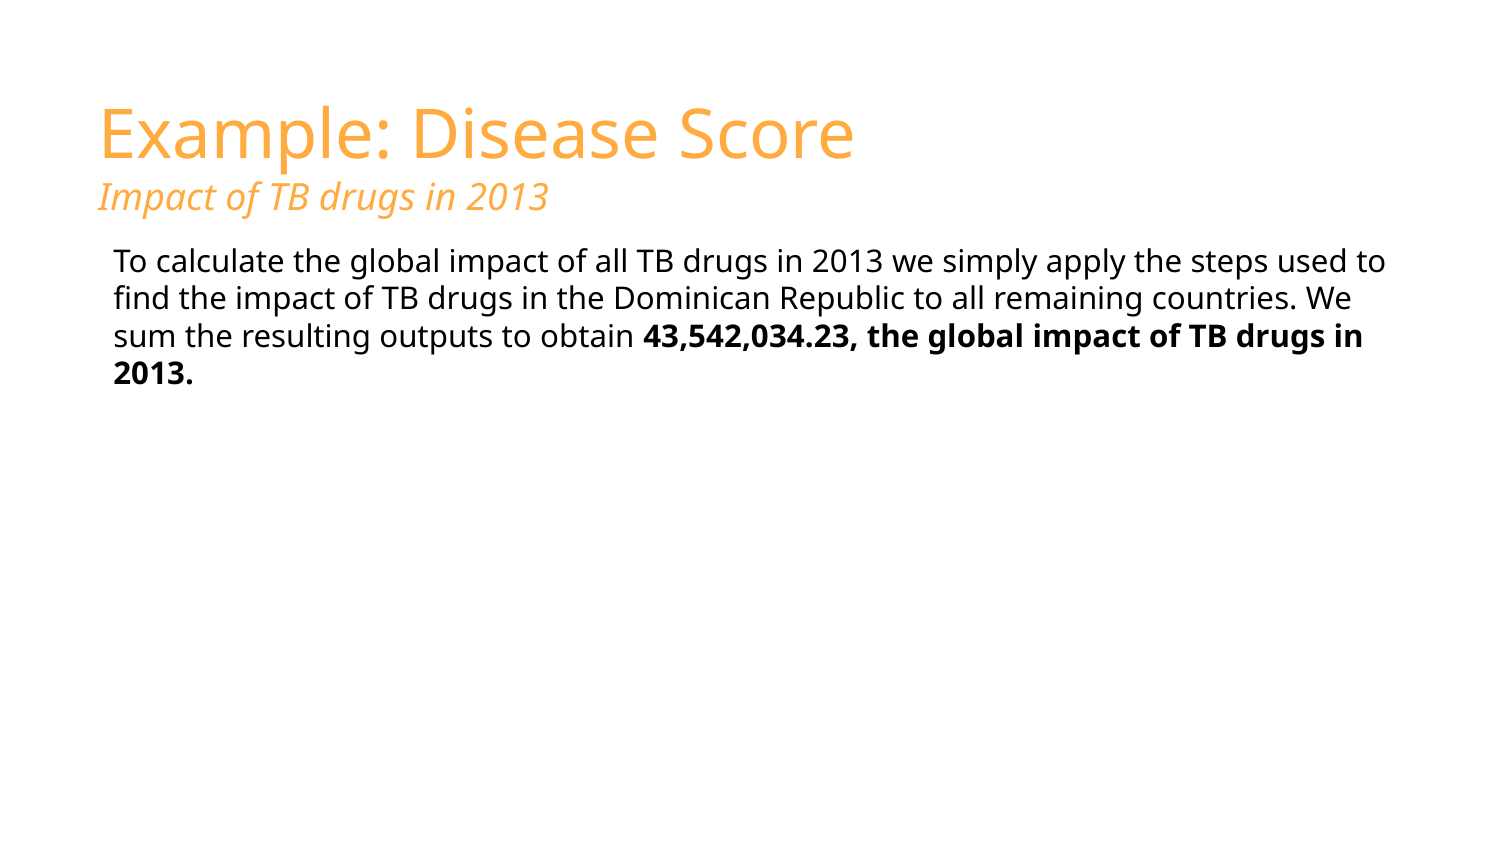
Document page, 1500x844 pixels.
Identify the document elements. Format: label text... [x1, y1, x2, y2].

title Example: Disease Score Impact of TB drugs in 2013 [83, 75, 1141, 238]
list To calculate the global impact of all TB drugs in 2013 we simply apply the steps used to find the impact of TB drugs in the Dominican Republic to all remaining countries. We sum the resulting outputs to obtain 43,542,034.23, the global impact of TB drugs in 2013. [102, 235, 1434, 815]
